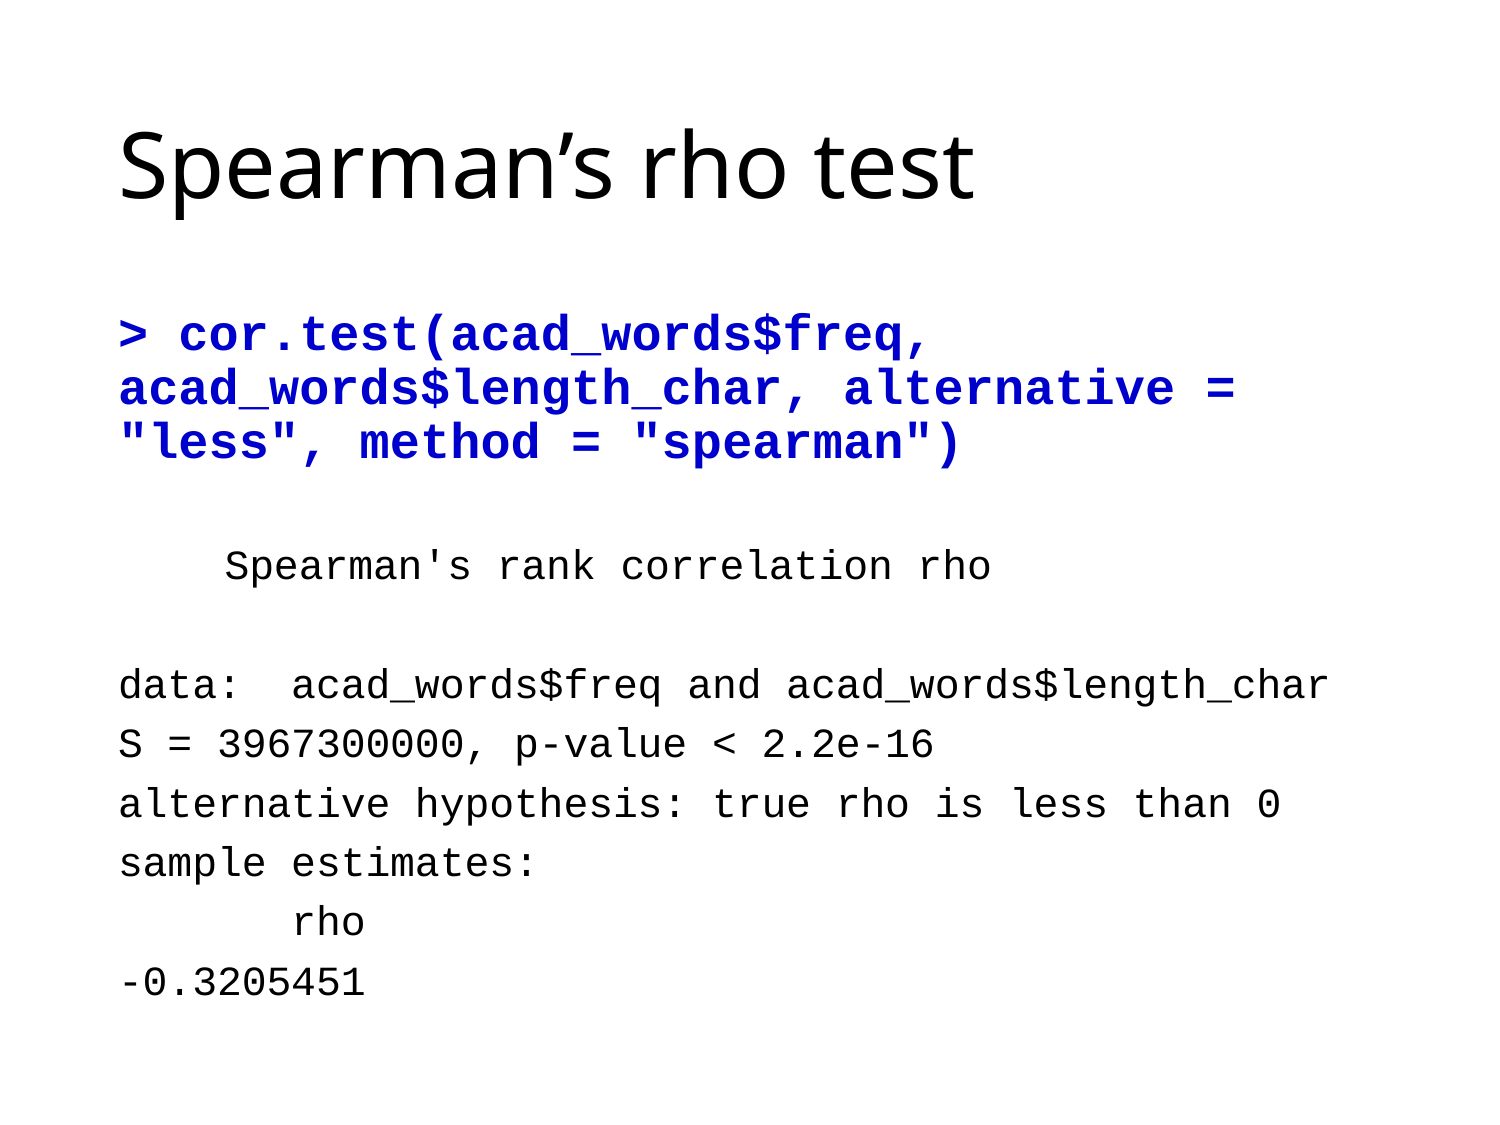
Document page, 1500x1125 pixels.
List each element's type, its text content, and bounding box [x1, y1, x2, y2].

title Spearman’s rho test [103, 59, 1397, 278]
list > cor.test(acad_words$freq, acad_words$length_char, alternative = "less", method = "spearman") Spearman's rank correlation rho data: acad_words$freq and acad_words$length_char S = 3967300000, p-value < 2.2e-16 alternative hypothesis: true rho is less than 0 sample estimates: rho -0.3205451 [103, 299, 1397, 1014]
